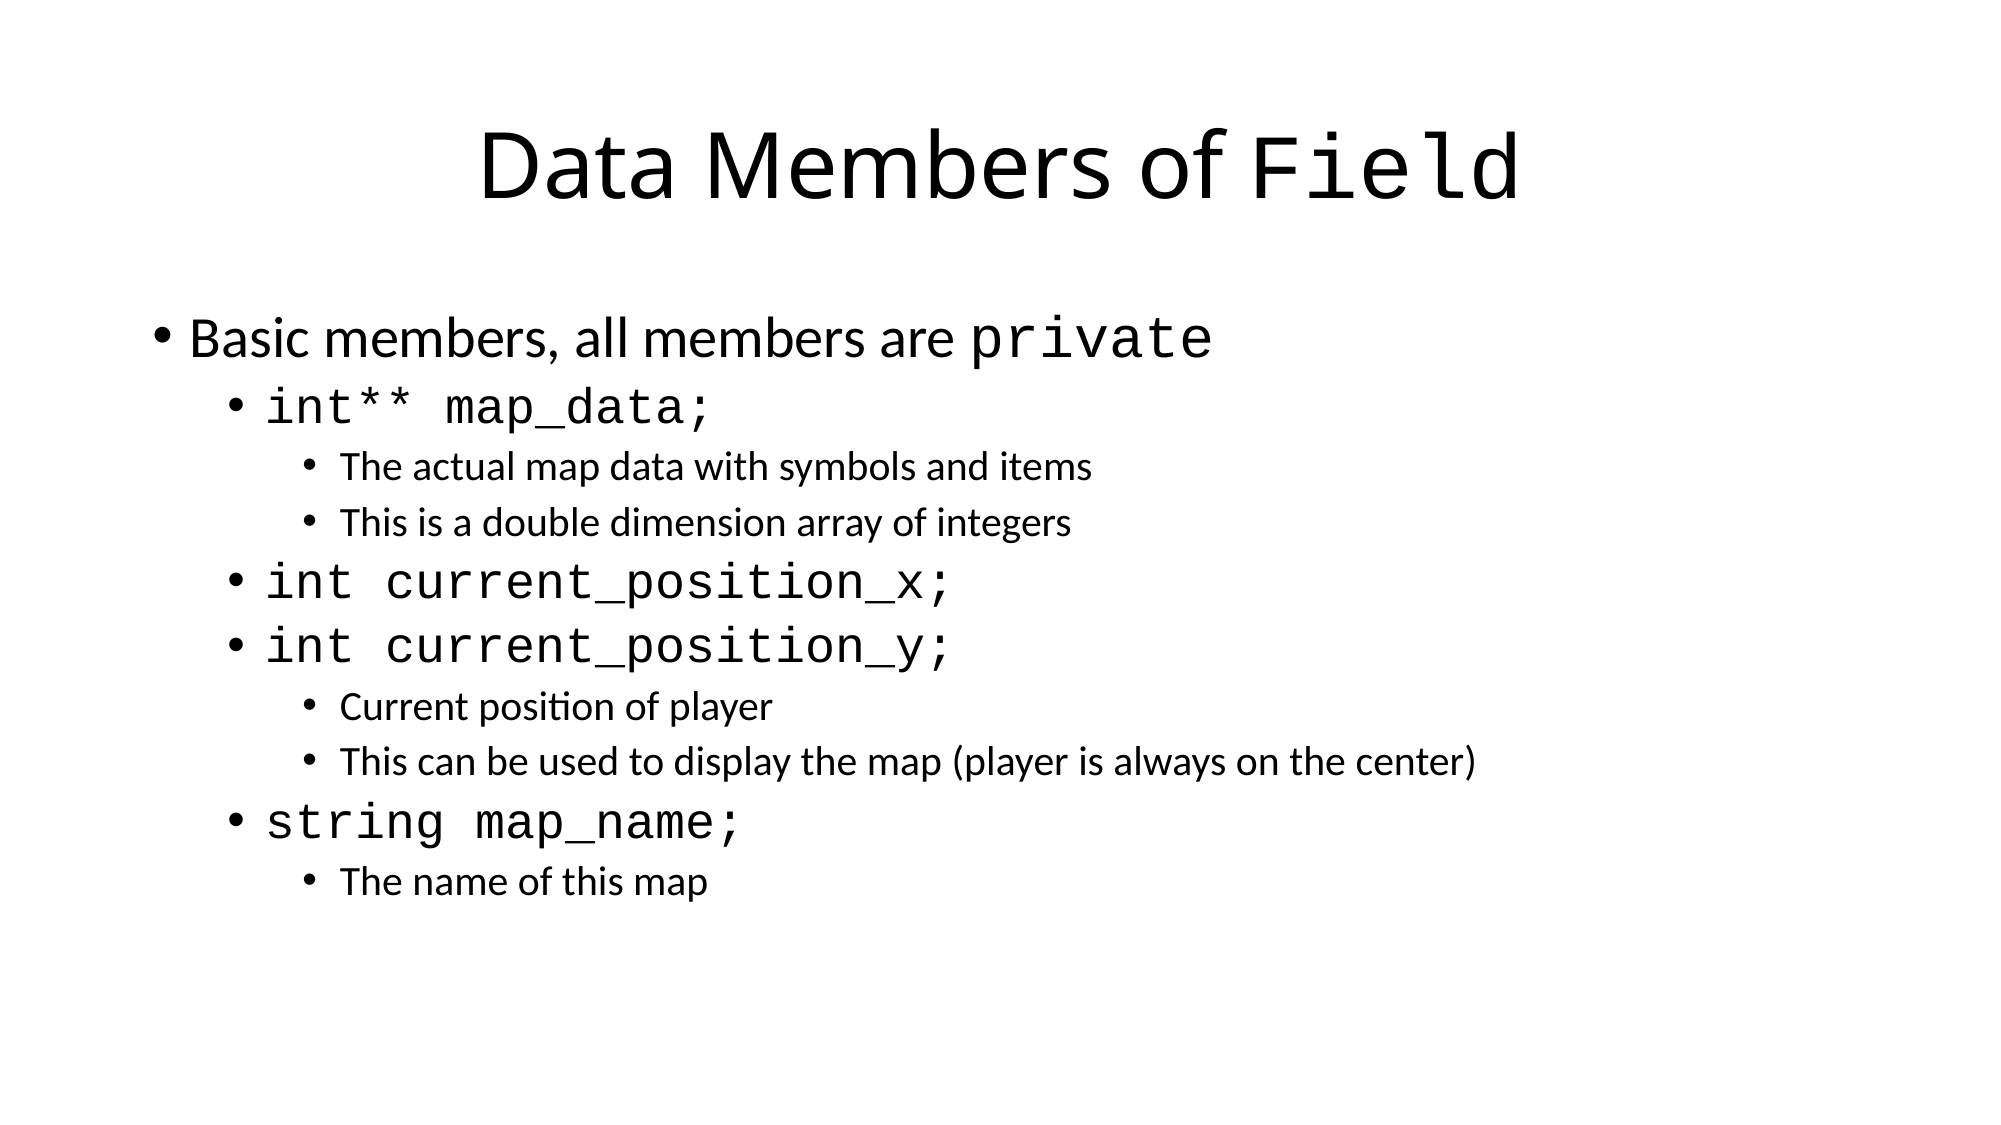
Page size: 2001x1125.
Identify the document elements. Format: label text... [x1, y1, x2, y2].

list Basic members, all members are private int** map_data; The actual map data with symbols and items This is a double dimension array of integers int current_position_x; int current_position_y; Current position of player This can be used to display the map (player is always on the center) string map_name; The name of this map [137, 299, 1863, 1073]
title Data Members of Field [137, 59, 1863, 278]
